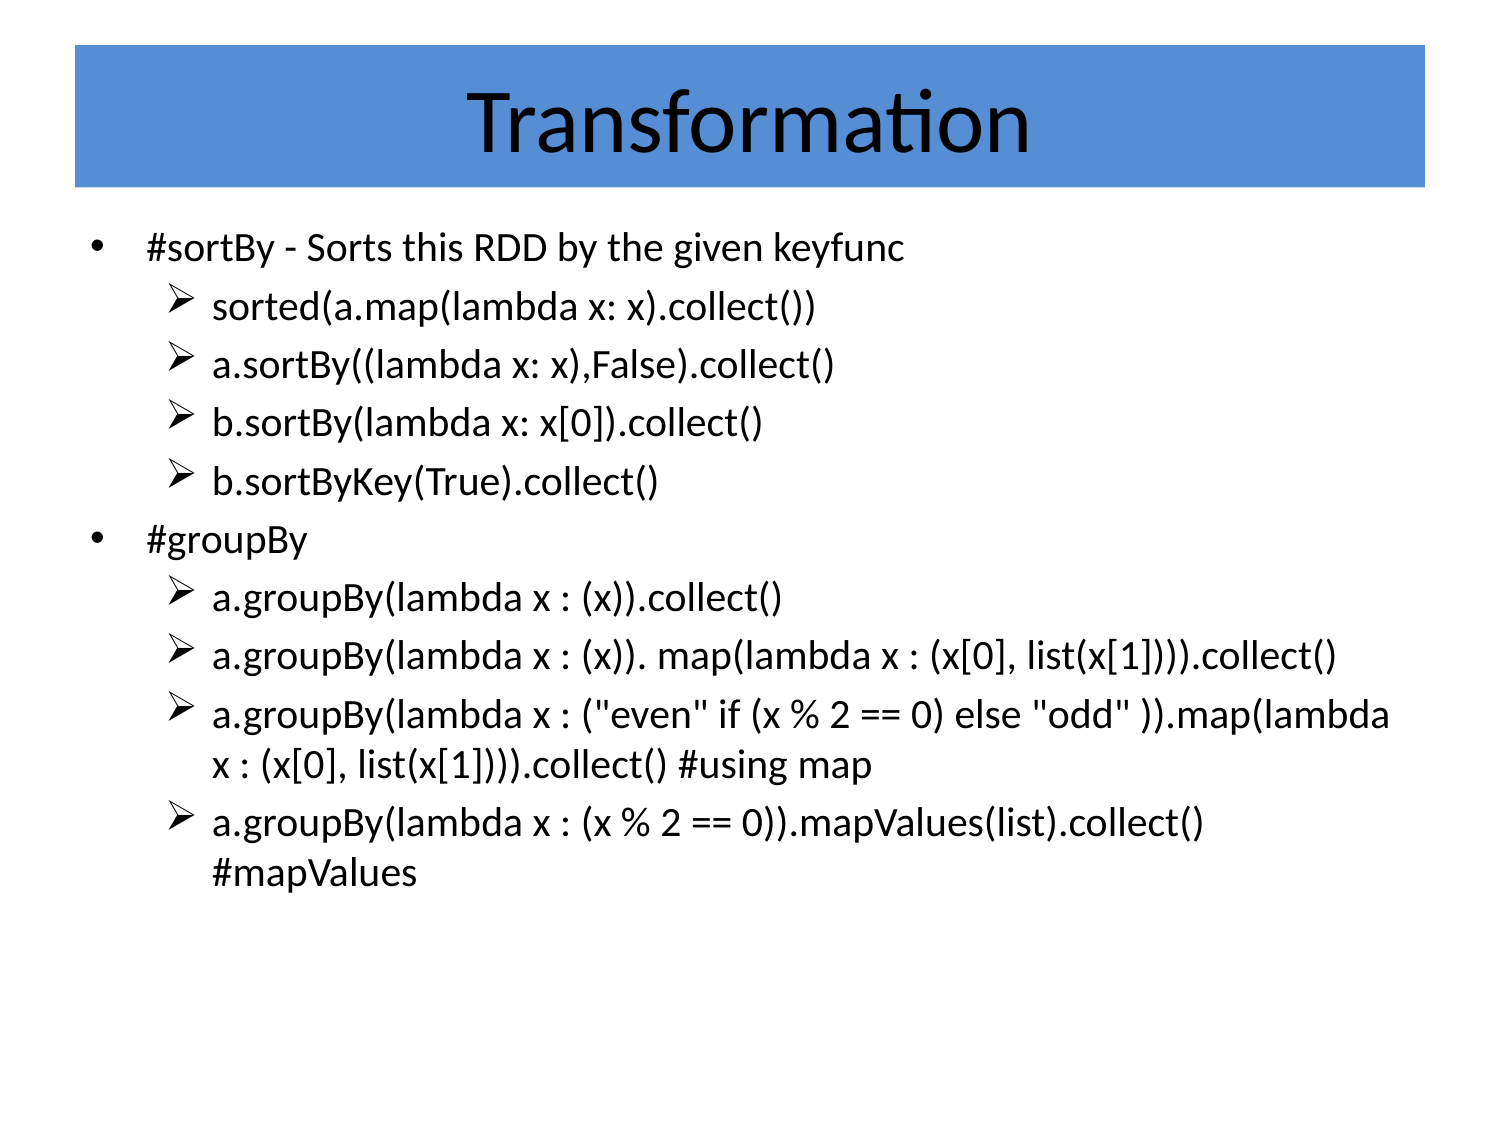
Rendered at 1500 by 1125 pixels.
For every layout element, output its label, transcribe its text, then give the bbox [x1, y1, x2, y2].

title Transformation [75, 45, 1425, 188]
list #sortBy - Sorts this RDD by the given keyfunc sorted(a.map(lambda x: x).collect()) a.sortBy((lambda x: x),False).collect() b.sortBy(lambda x: x[0]).collect() b.sortByKey(True).collect() #groupBy a.groupBy(lambda x : (x)).collect() a.groupBy(lambda x : (x)). map(lambda x : (x[0], list(x[1]))).collect() a.groupBy(lambda x : ("even" if (x % 2 == 0) else "odd" )).map(lambda x : (x[0], list(x[1]))).collect() #using map a.groupBy(lambda x : (x % 2 == 0)).mapValues(list).collect() #mapValues [75, 212, 1425, 1100]
